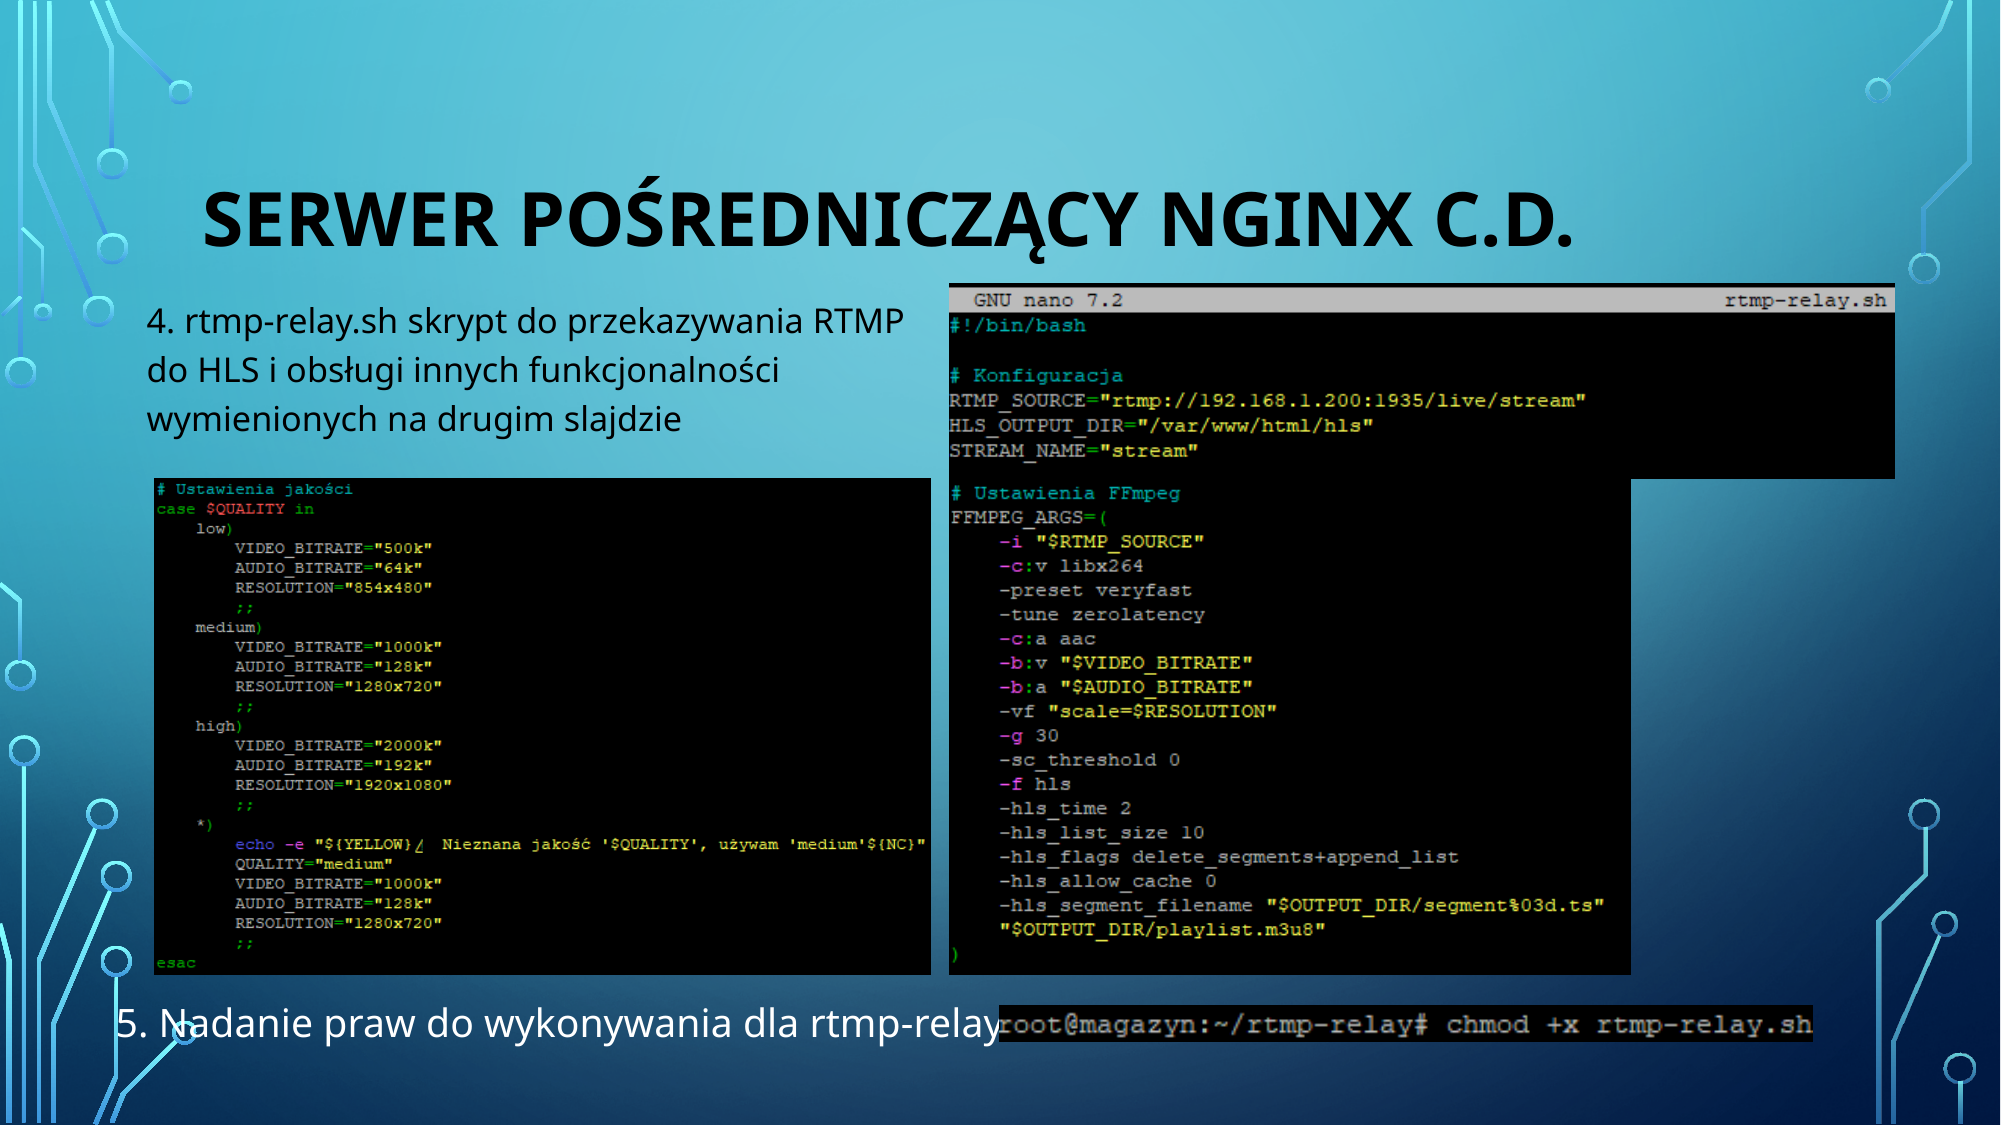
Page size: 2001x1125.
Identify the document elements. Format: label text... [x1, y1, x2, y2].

picture [154, 478, 932, 976]
text_box 5. Nadanie praw do wykonywania dla rtmp-relay.sh: [100, 981, 1121, 1066]
list 4. rtmp-relay.sh skrypt do przekazywania RTMP do HLS i obsługi innych funkcjonalności wymienionych na drugim slajdzie [131, 283, 931, 479]
picture [999, 1005, 1813, 1042]
title Serwer pośredniczący nginx c.d. [187, 101, 1813, 344]
picture [948, 282, 1895, 976]
